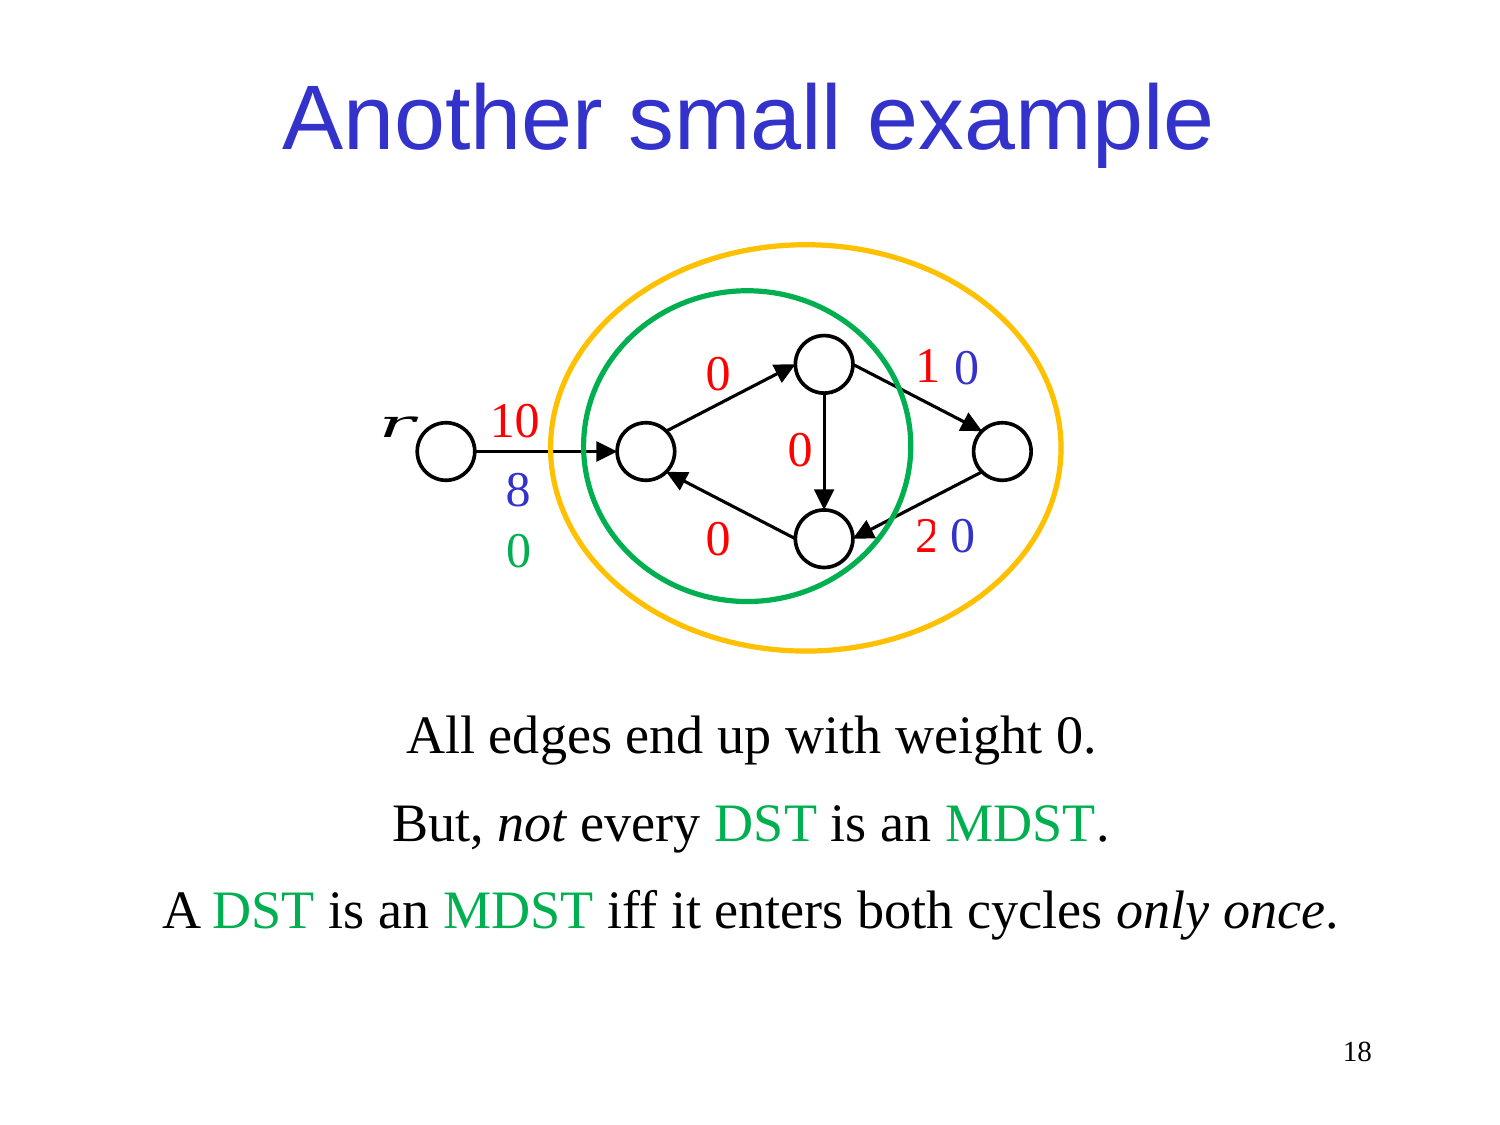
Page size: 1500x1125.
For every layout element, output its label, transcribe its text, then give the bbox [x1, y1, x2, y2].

slide_number 18 [1074, 1024, 1388, 1101]
text_box [1035, 358, 1062, 538]
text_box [416, 335, 1032, 568]
text_box A DST is an MDST iff it enters both cycles only once. [1, 867, 1500, 947]
text_box But, not every DST is an MDST. [0, 779, 1500, 860]
text_box Another small example [0, 50, 1499, 175]
text_box [607, 576, 1004, 652]
text_box [595, 244, 1017, 333]
text_box All edges end up with weight 0. [2, 691, 1500, 772]
